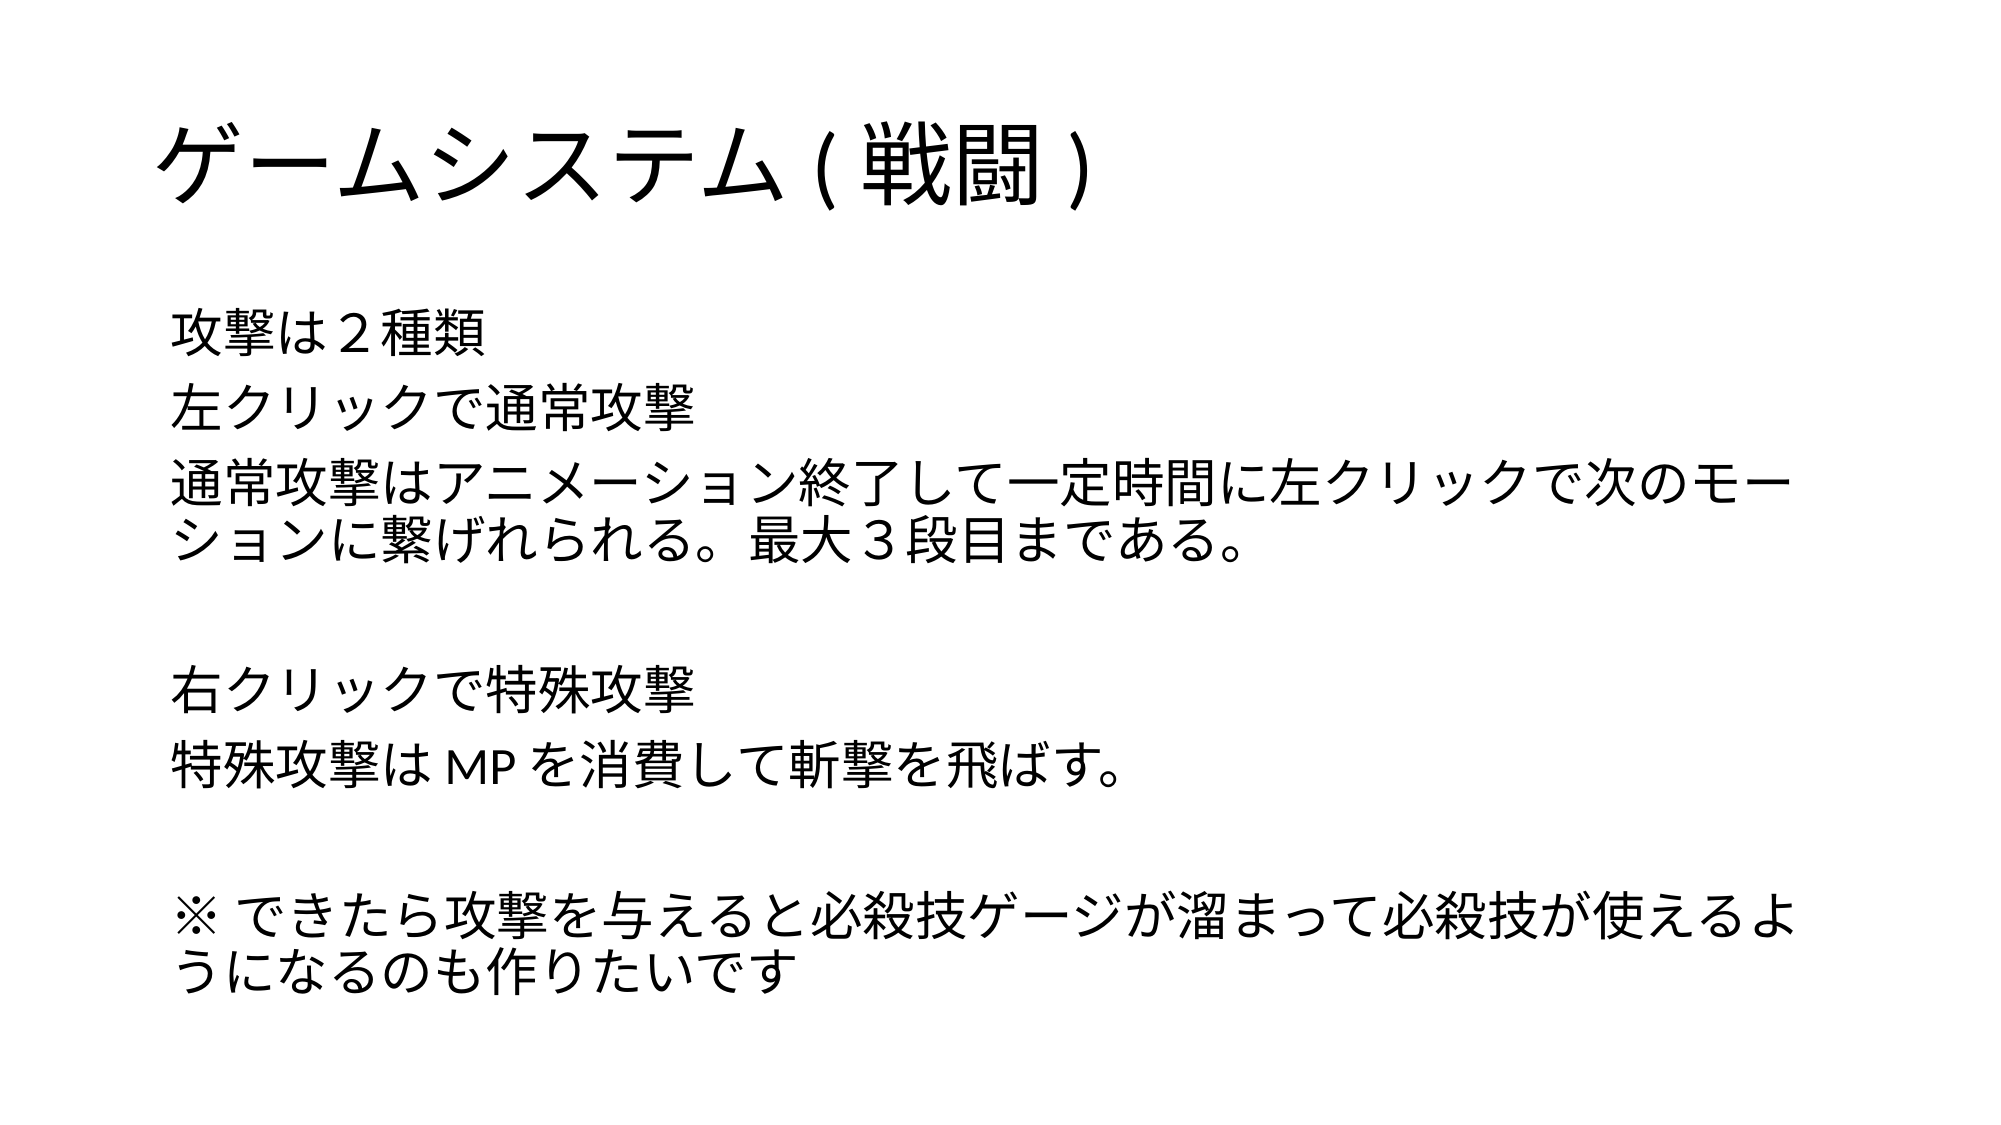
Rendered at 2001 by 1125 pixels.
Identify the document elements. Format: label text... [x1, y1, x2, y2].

list 攻撃は２種類 左クリックで通常攻撃 通常攻撃はアニメーション終了して一定時間に左クリックで次のモーションに繋げれられる。最大３段目まである。 右クリックで特殊攻撃 特殊攻撃はMPを消費して斬撃を飛ばす。 ※できたら攻撃を与えると必殺技ゲージが溜まって必殺技が使えるようになるのも作りたいです [137, 299, 1863, 1014]
title ゲームシステム(戦闘) [137, 59, 1863, 278]
